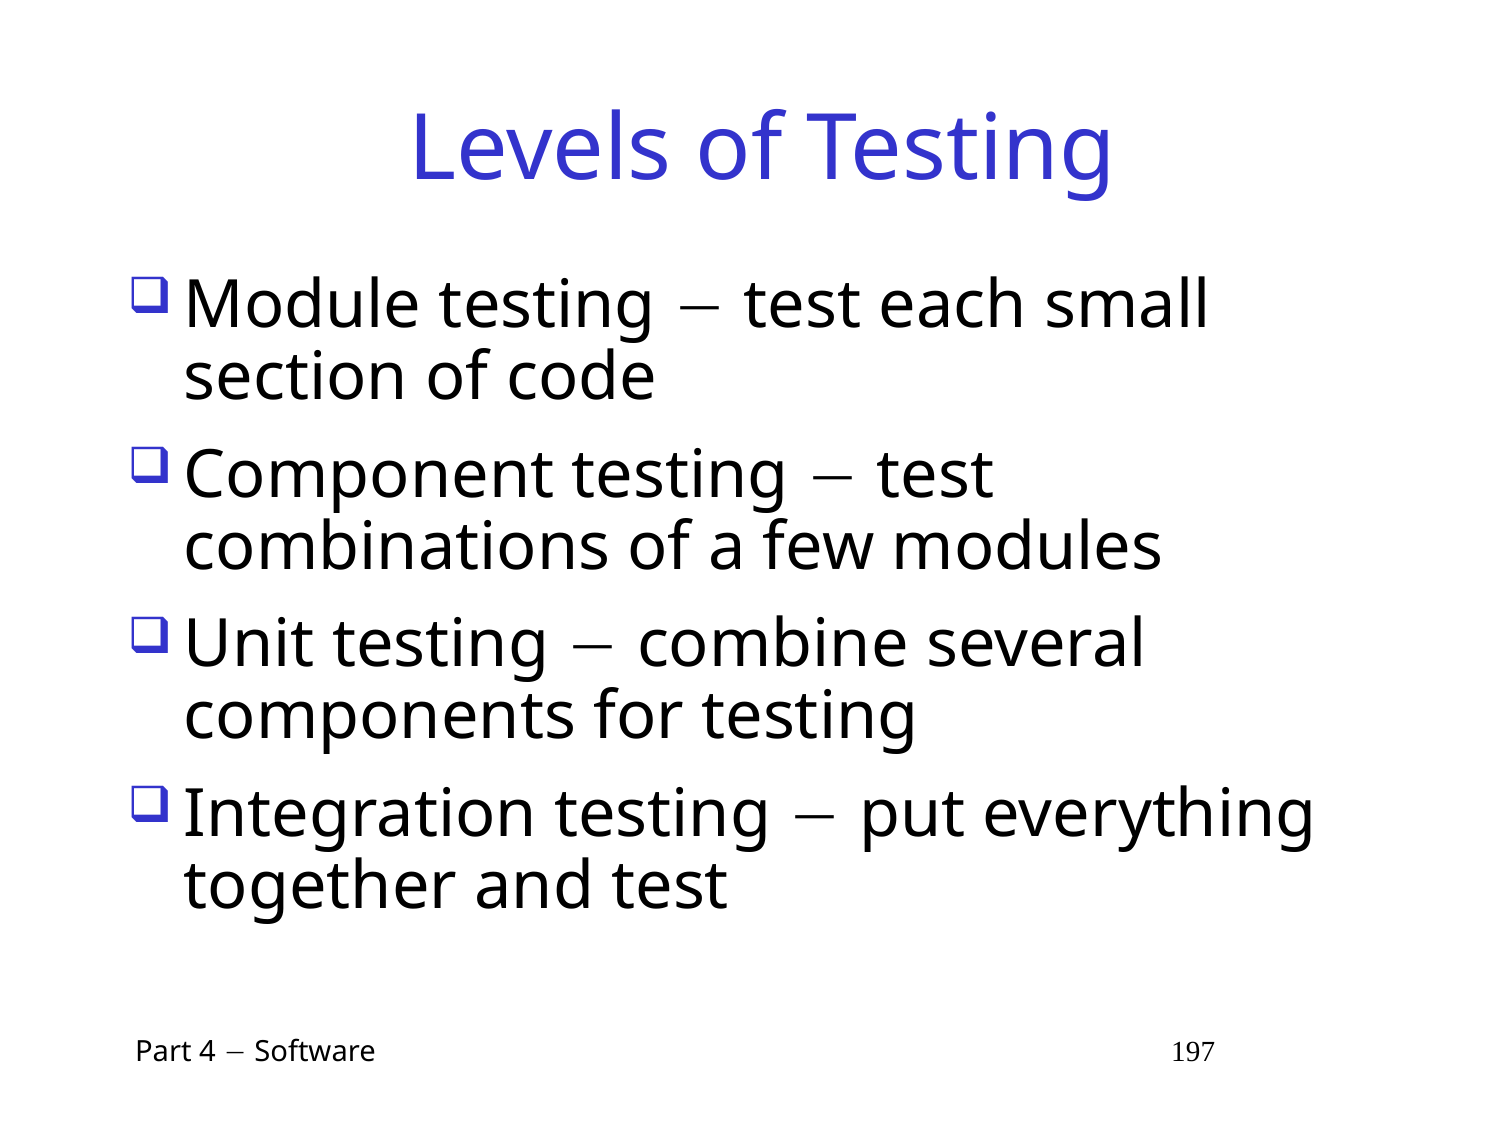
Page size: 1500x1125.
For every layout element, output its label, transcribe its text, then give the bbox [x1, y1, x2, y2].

list Module testing  test each small section of code Component testing  test combinations of a few modules Unit testing  combine several components for testing Integration testing  put everything together and test [112, 262, 1388, 1013]
footer Part 4  Software 197 [112, 1024, 1401, 1101]
title Levels of Testing [124, 62, 1401, 238]
